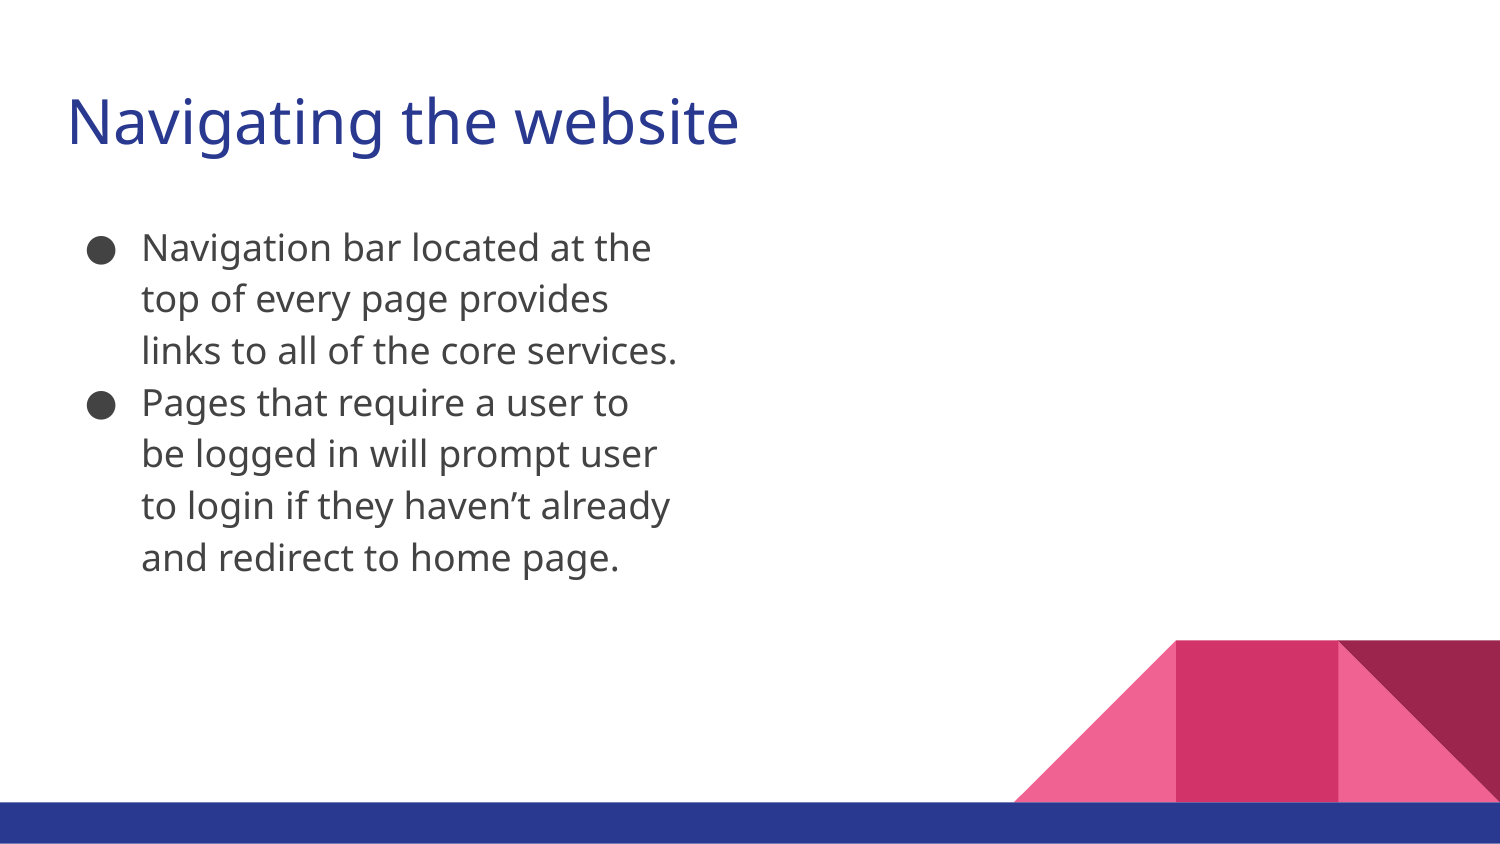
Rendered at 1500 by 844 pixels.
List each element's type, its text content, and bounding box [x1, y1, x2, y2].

title Navigating the website [51, 67, 1449, 167]
list Navigation bar located at the top of every page provides links to all of the core services. Pages that require a user to be logged in will prompt user to login if they haven’t already and redirect to home page. [51, 201, 695, 750]
